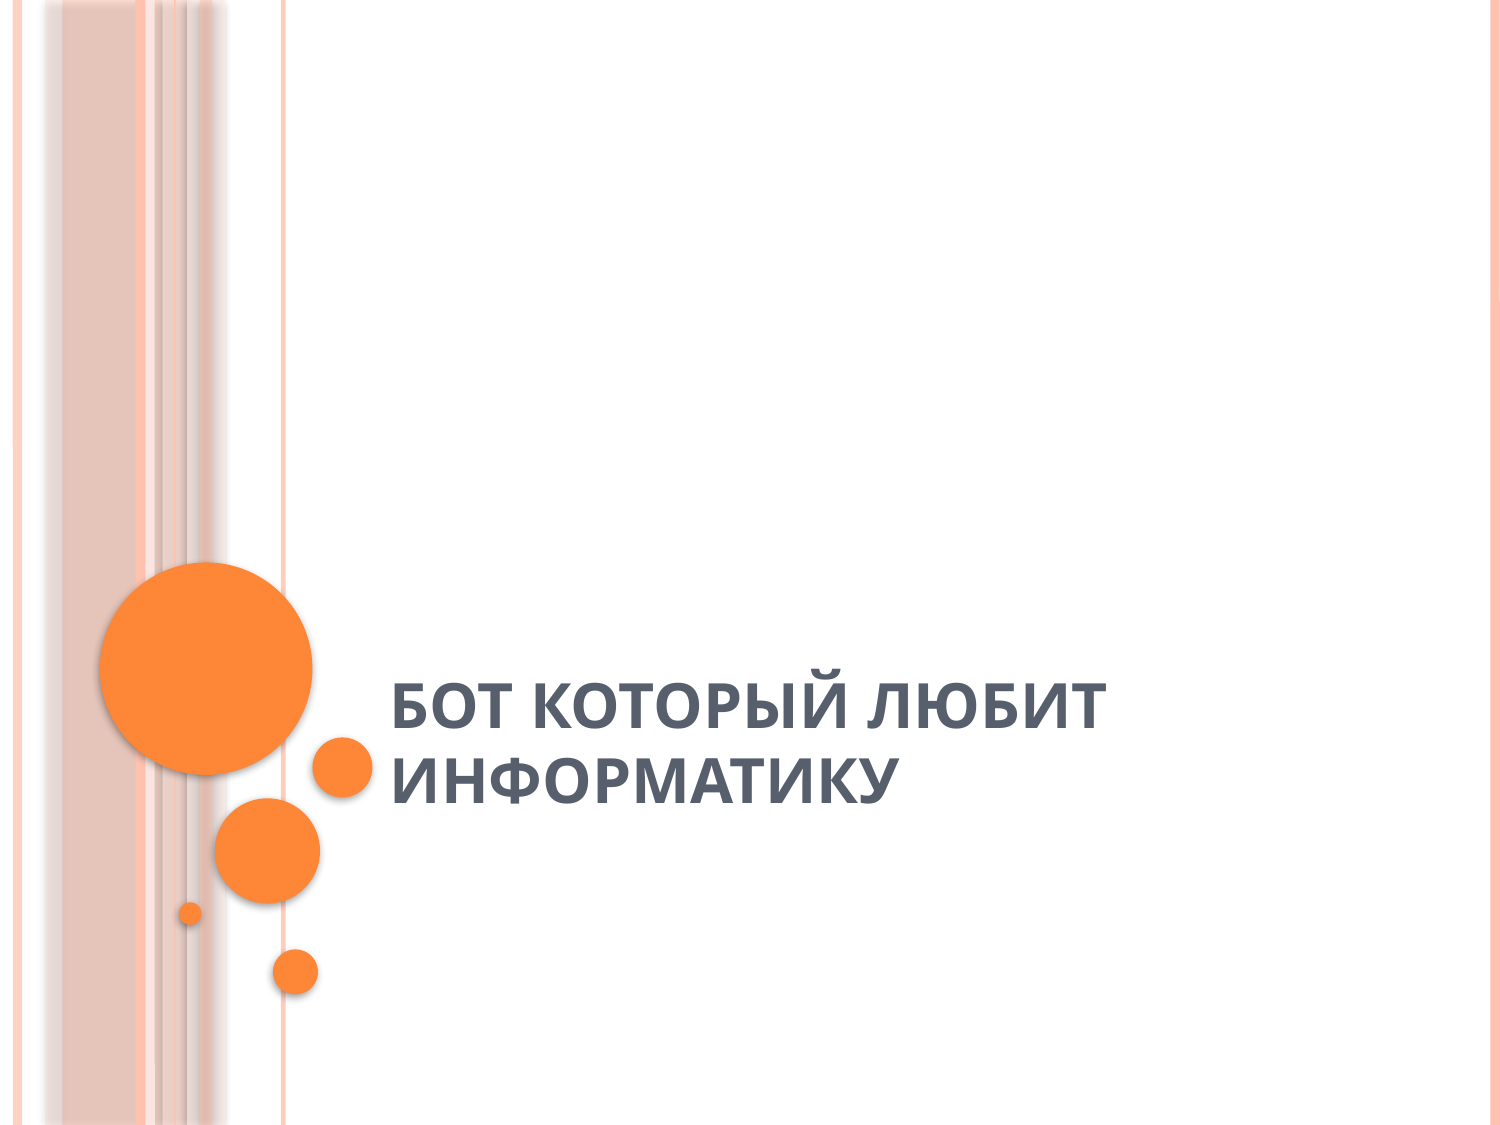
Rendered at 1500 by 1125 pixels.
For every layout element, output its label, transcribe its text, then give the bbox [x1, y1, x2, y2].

title Бот который любит информатику [375, 512, 1388, 824]
